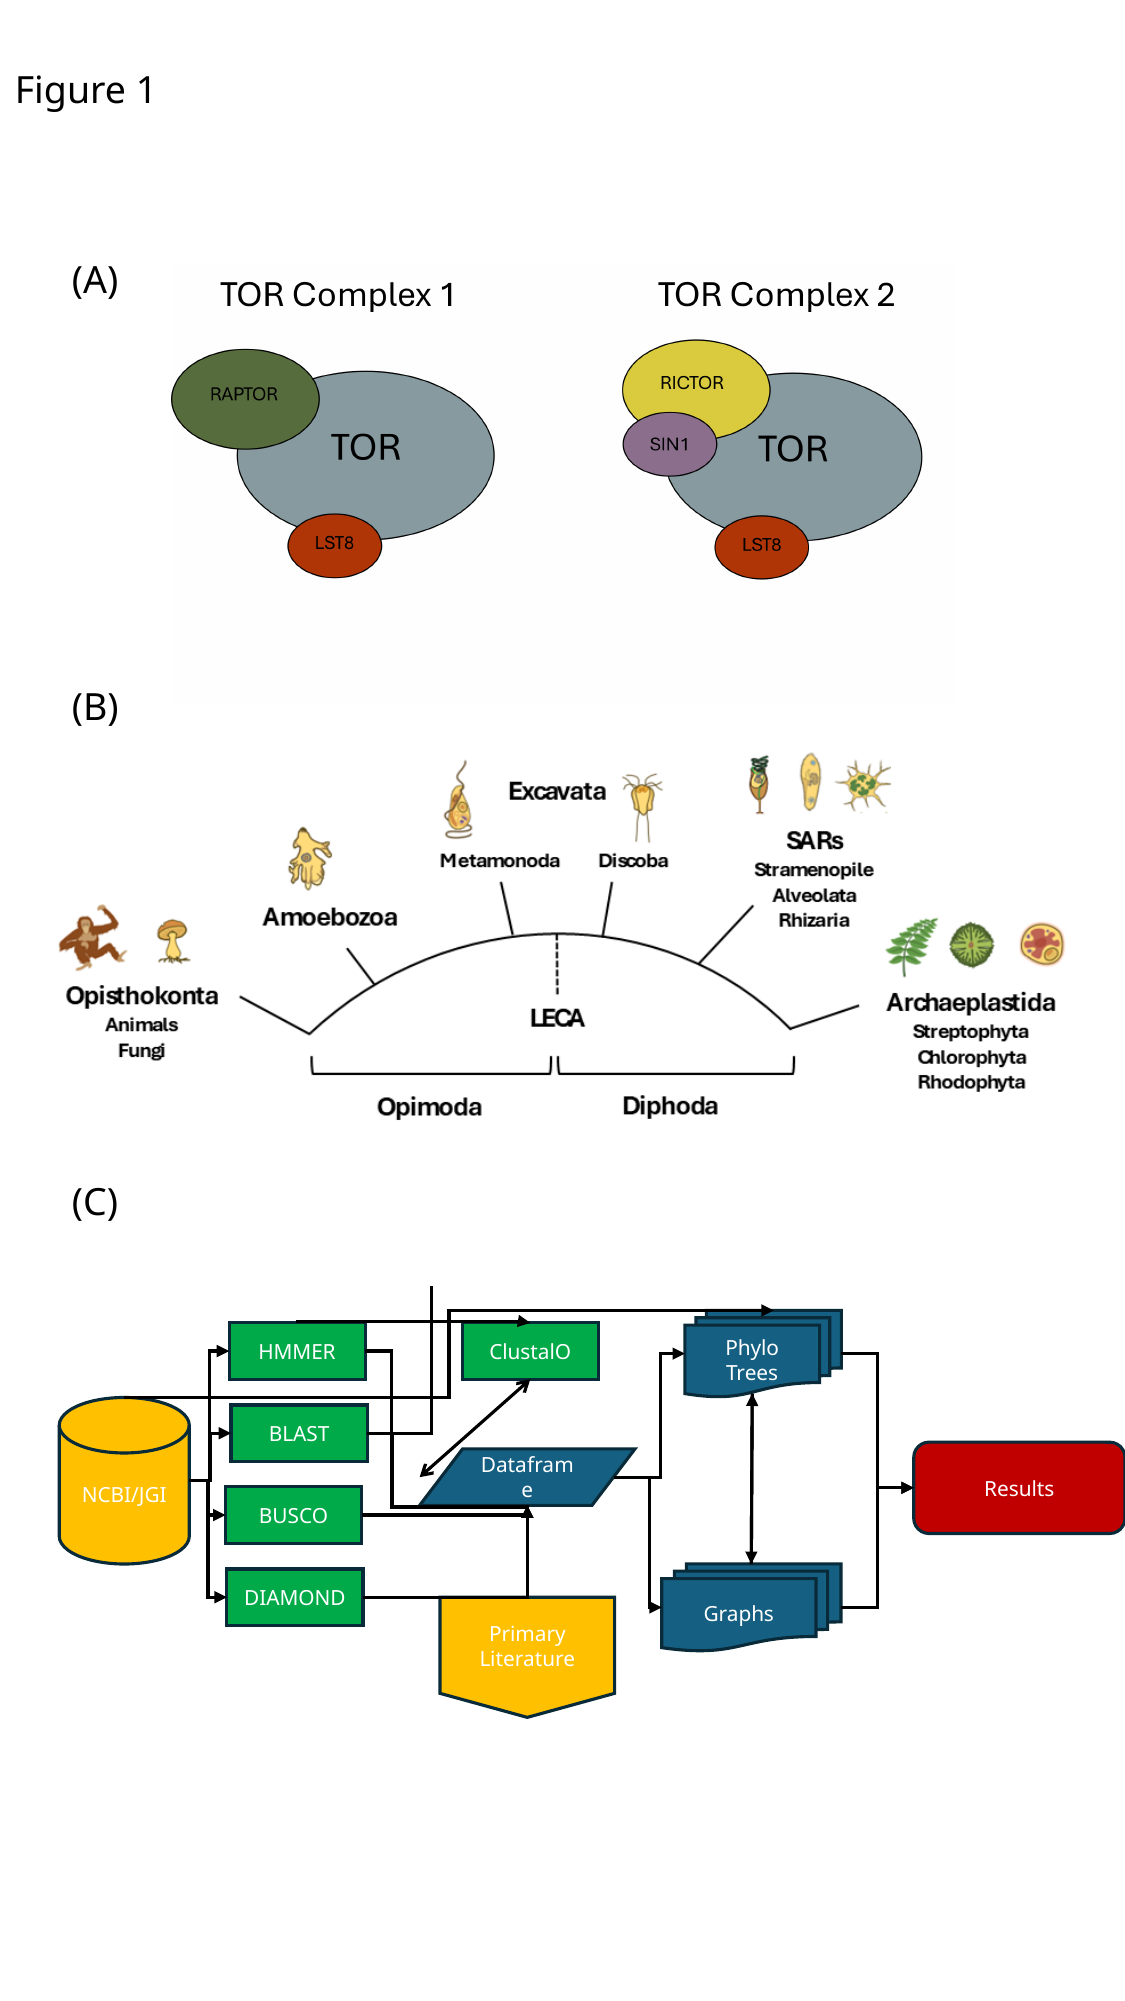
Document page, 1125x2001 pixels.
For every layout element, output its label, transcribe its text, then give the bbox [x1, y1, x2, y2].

text_box (C) [57, 1170, 158, 1230]
text_box (A) [57, 248, 158, 309]
picture [14, 264, 1111, 1148]
text_box (B) [57, 675, 158, 704]
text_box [58, 1284, 1125, 1718]
text_box Figure 1 [0, 58, 648, 119]
